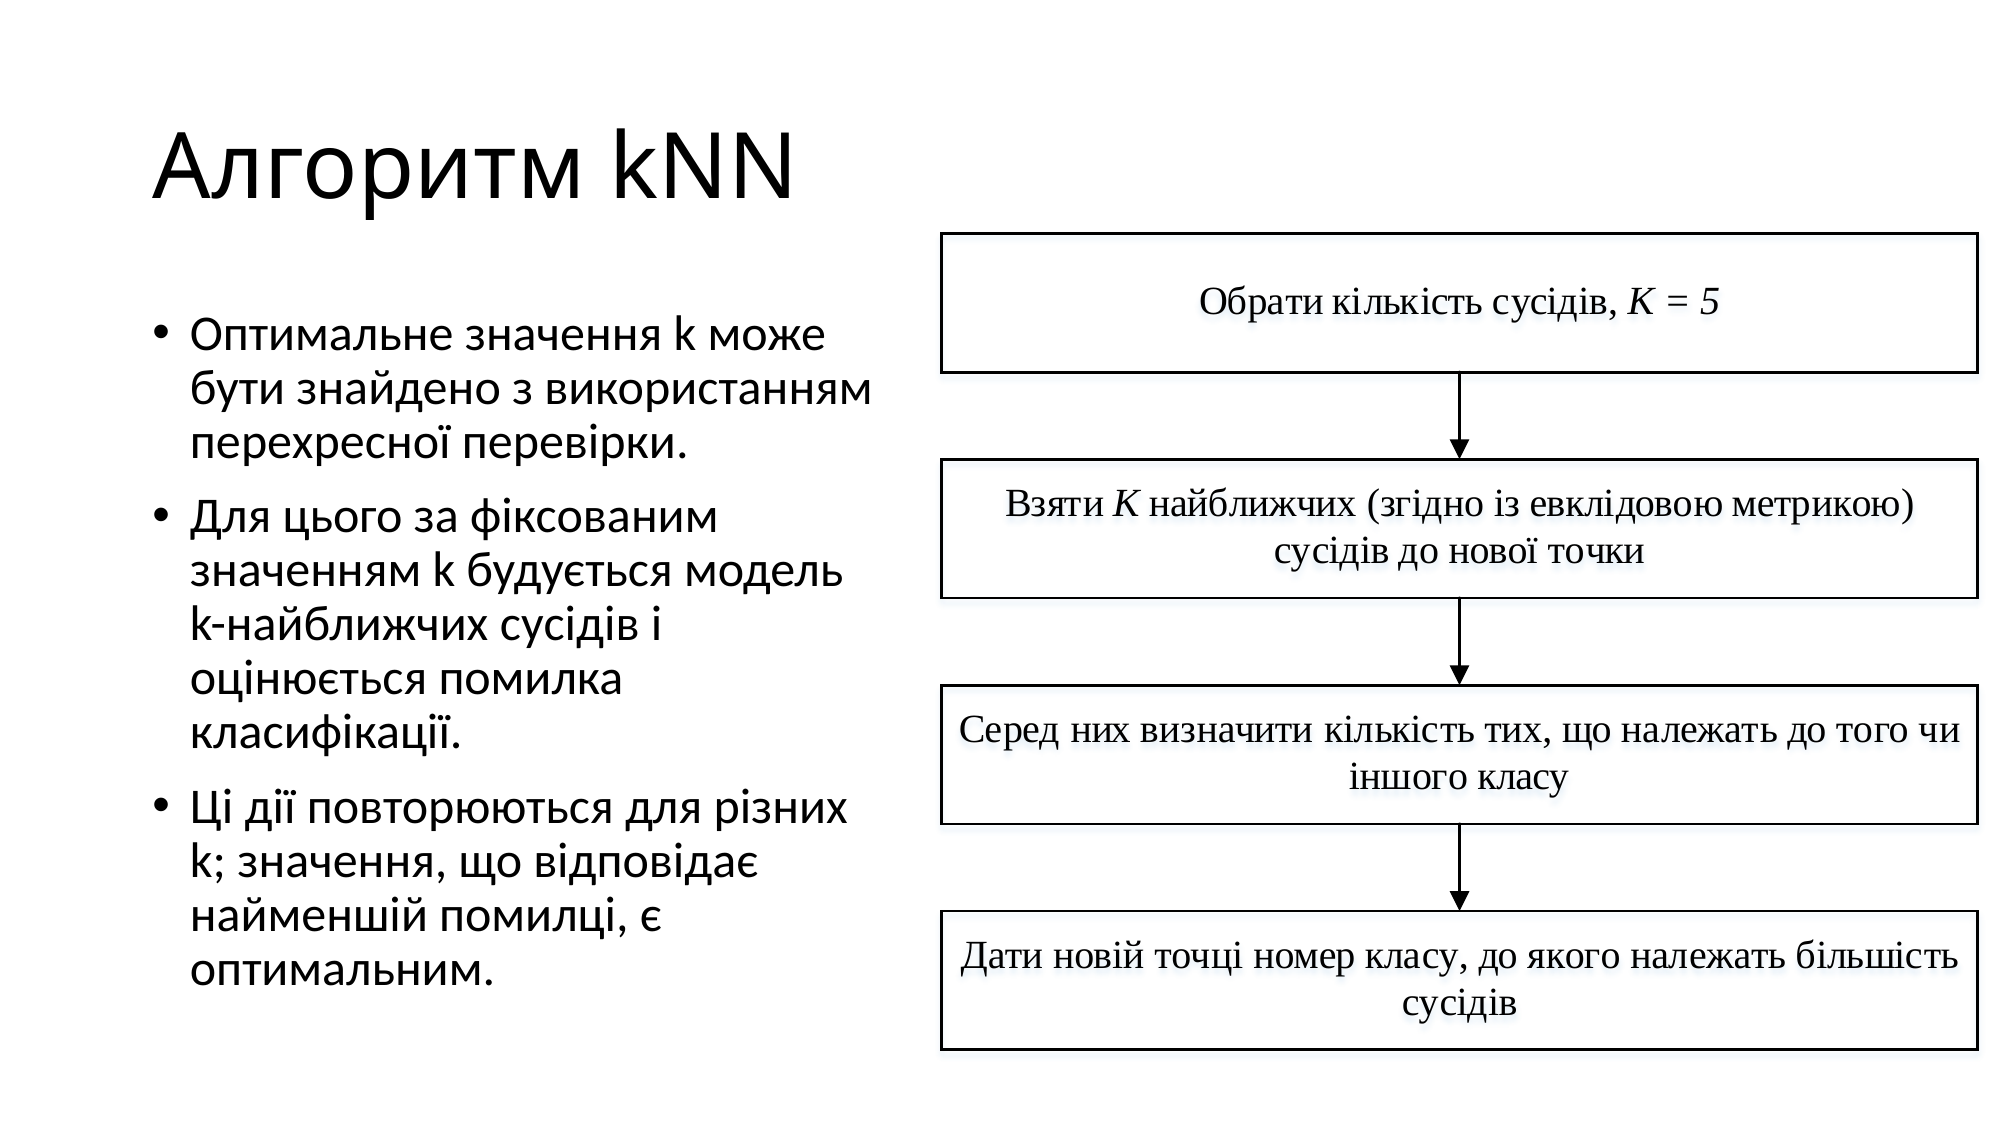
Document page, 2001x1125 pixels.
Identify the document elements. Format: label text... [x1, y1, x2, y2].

list Оптимальне значення k може бути знайдено з використанням перехресної перевірки. Для цього за фіксованим значенням k будується модель k-найближчих сусідів і оцінюється помилка класифікації. Ці дії повторюються для різних k; значення, що відповідає найменшій помилці, є оптимальним. [137, 299, 900, 1014]
title Алгоритм kNN [137, 59, 1863, 278]
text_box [928, 225, 2000, 1066]
